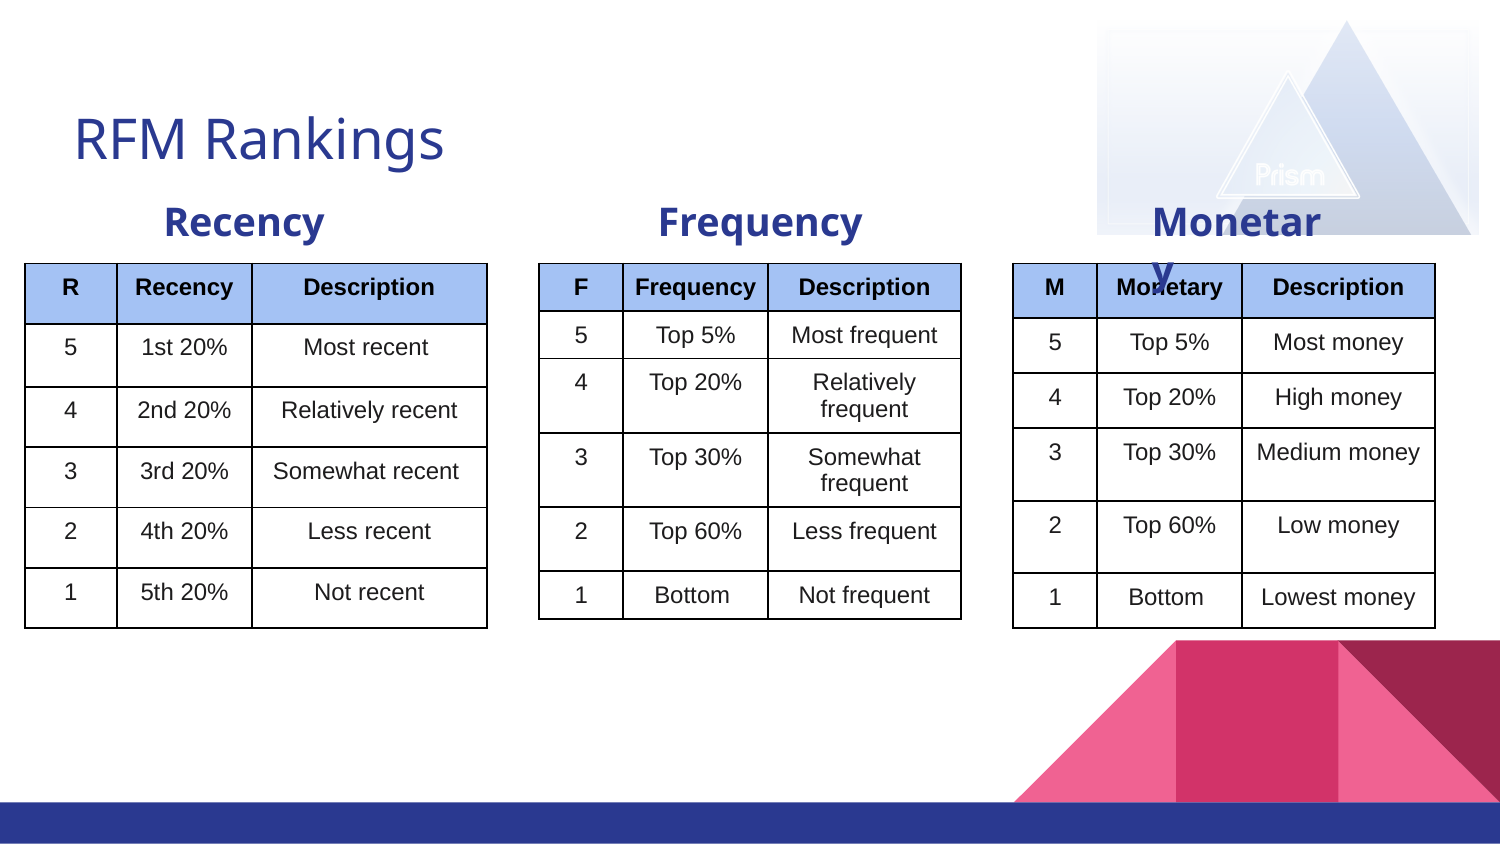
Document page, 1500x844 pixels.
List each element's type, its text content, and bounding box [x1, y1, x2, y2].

table_cell 5 [26, 325, 116, 386]
table_cell 4 [26, 388, 116, 446]
table_cell Lowest money [1243, 574, 1434, 627]
table_cell 2 [1014, 502, 1096, 572]
table_cell Most recent [253, 325, 486, 386]
table_header R [26, 264, 116, 323]
text_box Frequency [642, 182, 894, 260]
table_cell Top 60% [624, 508, 767, 570]
table_cell Somewhat recent [253, 448, 486, 507]
table_header Frequency [624, 264, 767, 310]
table_header F [540, 264, 622, 310]
table_cell Somewhat frequent [769, 434, 960, 506]
table_cell Top 20% [1098, 374, 1241, 427]
table_header Description [253, 264, 486, 323]
table_cell High money [1243, 374, 1434, 427]
table_cell Most frequent [769, 312, 960, 358]
table_cell 4th 20% [118, 508, 251, 567]
table_cell Low money [1243, 502, 1434, 572]
table_header Description [1243, 264, 1434, 317]
table_cell Most money [1243, 319, 1434, 372]
table_header M [1014, 264, 1096, 317]
table_cell Top 30% [1098, 429, 1241, 500]
table_cell 5 [540, 312, 622, 358]
table_cell Top 20% [624, 359, 767, 432]
text_box RFM Rankings [58, 88, 1071, 186]
table_cell 4 [540, 359, 622, 432]
table_cell 3 [1014, 429, 1096, 500]
table_cell Bottom [1098, 574, 1241, 627]
table_header Monetary [1098, 264, 1241, 317]
table_cell Top 30% [624, 434, 767, 506]
table_cell 1st 20% [118, 325, 251, 386]
table_cell Top 5% [624, 312, 767, 358]
table_cell 3 [26, 448, 116, 507]
table_cell Not frequent [769, 572, 960, 618]
table_cell 2 [540, 508, 622, 570]
table_cell 4 [1014, 374, 1096, 427]
table_header Description [769, 264, 960, 310]
table_cell 1 [26, 569, 116, 627]
text_box Monetary [1136, 244, 1352, 308]
table_cell 2nd 20% [118, 388, 251, 446]
table_cell 3rd 20% [118, 448, 251, 507]
table_cell 1 [540, 572, 622, 618]
table_cell Bottom [624, 572, 767, 618]
table_cell Not recent [253, 569, 486, 627]
table_cell 3 [540, 434, 622, 506]
table_cell Top 5% [1098, 319, 1241, 372]
table_cell 5th 20% [118, 569, 251, 627]
table_cell Relatively frequent [769, 359, 960, 432]
table_cell 1 [1014, 574, 1096, 627]
table_cell Relatively recent [253, 388, 486, 446]
table_cell 5 [1014, 319, 1096, 372]
text_box Recency [148, 182, 364, 260]
table_header Recency [118, 264, 251, 323]
table_cell Less recent [253, 508, 486, 567]
table_cell Medium money [1243, 429, 1434, 500]
table_cell 2 [26, 508, 116, 567]
table_cell Less frequent [769, 508, 960, 570]
picture [1096, 20, 1479, 235]
table_cell Top 60% [1098, 502, 1241, 572]
